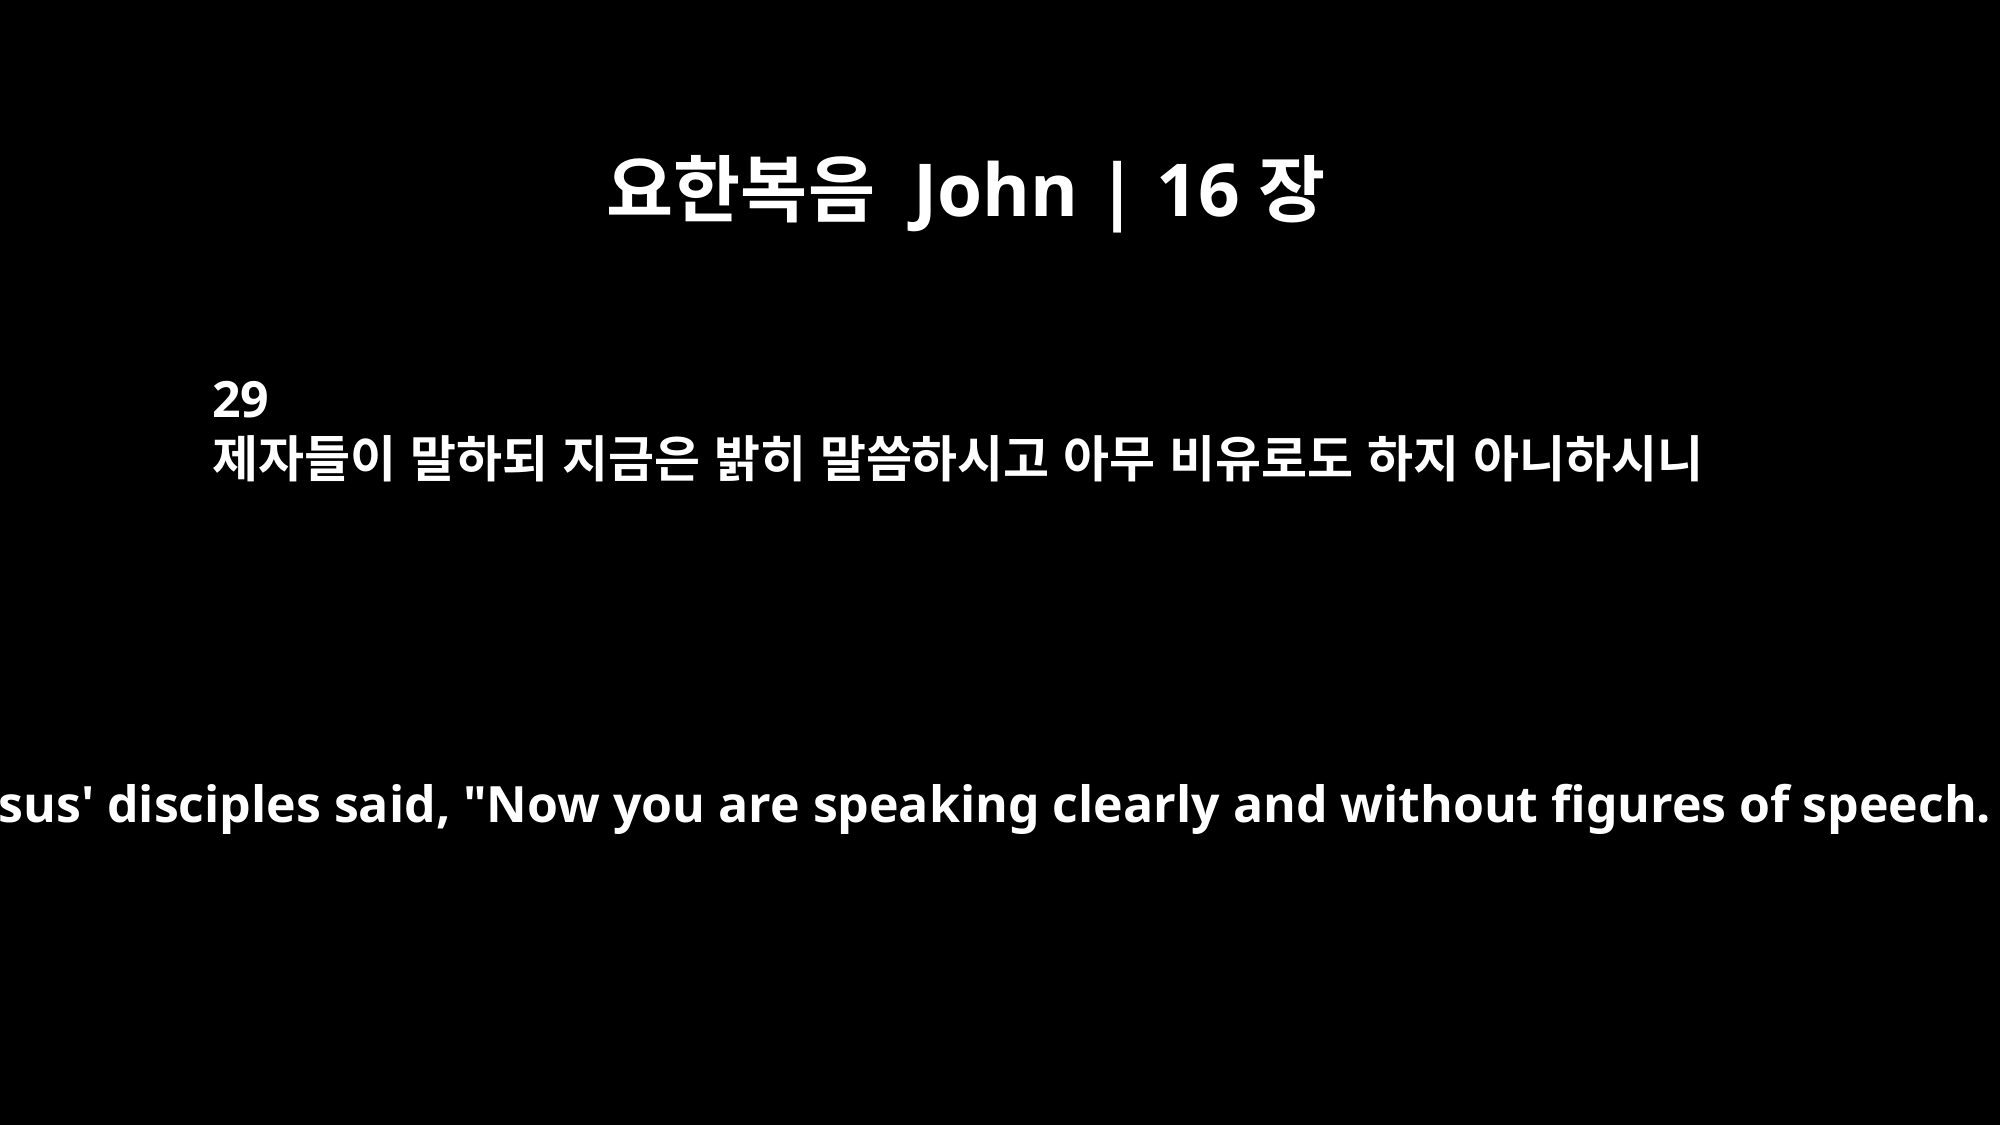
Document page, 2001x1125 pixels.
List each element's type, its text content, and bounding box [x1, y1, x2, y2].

text_box 29 제자들이 말하되 지금은 밝히 말씀하시고 아무 비유로도 하지 아니하시니 [197, 359, 1720, 495]
text_box Then Jesus' disciples said, "Now you are speaking clearly and without figures of speech. [0, 764, 2000, 840]
text_box 요한복음 John | 16장 [591, 136, 1341, 239]
